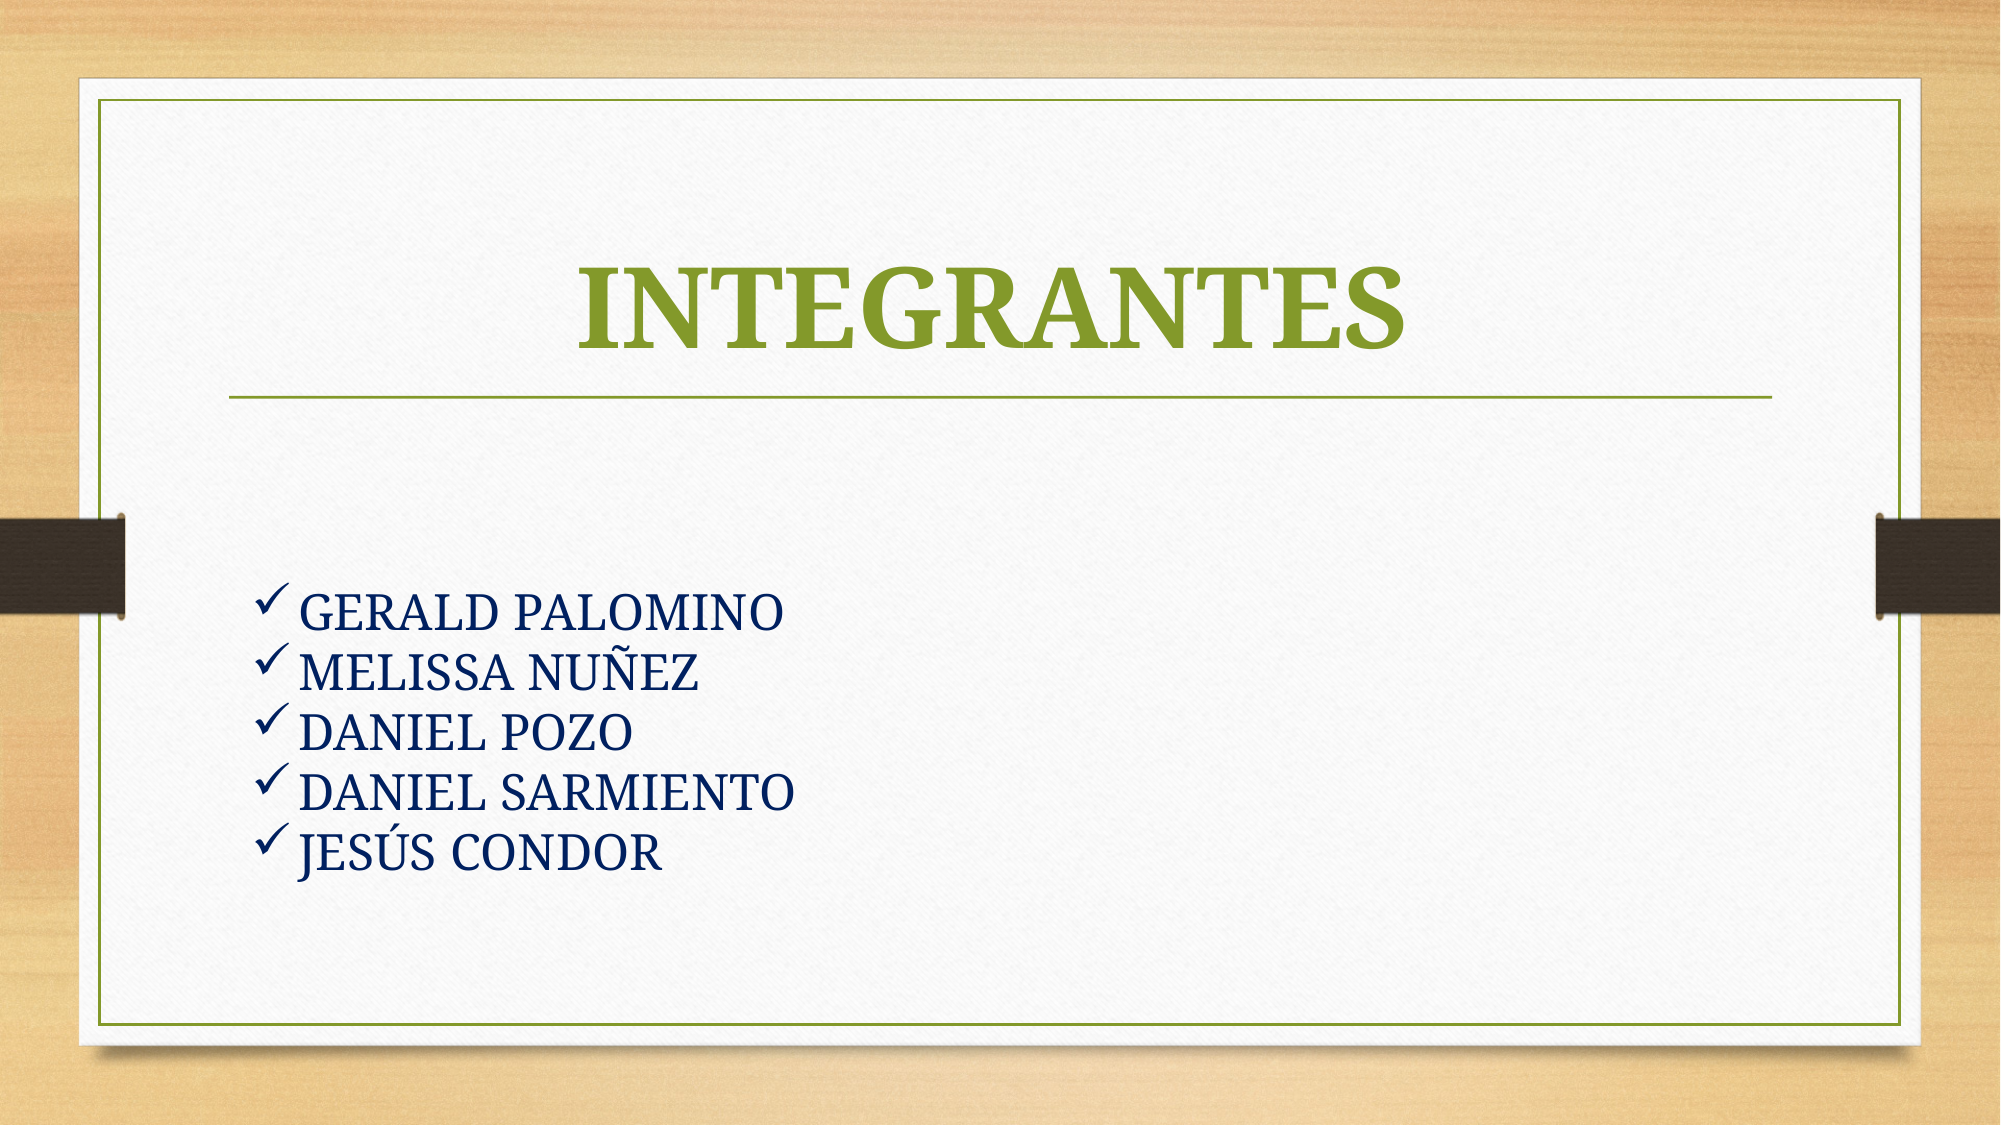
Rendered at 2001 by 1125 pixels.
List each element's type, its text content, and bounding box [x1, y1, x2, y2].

text_box GERALD PALOMINO MELISSA NUÑEZ DANIEL POZO DANIEL SARMIENTO JESÚS CONDOR [236, 572, 1805, 888]
text_box INTEGRANTES [500, 228, 1487, 379]
picture [0, 0, 2001, 1125]
